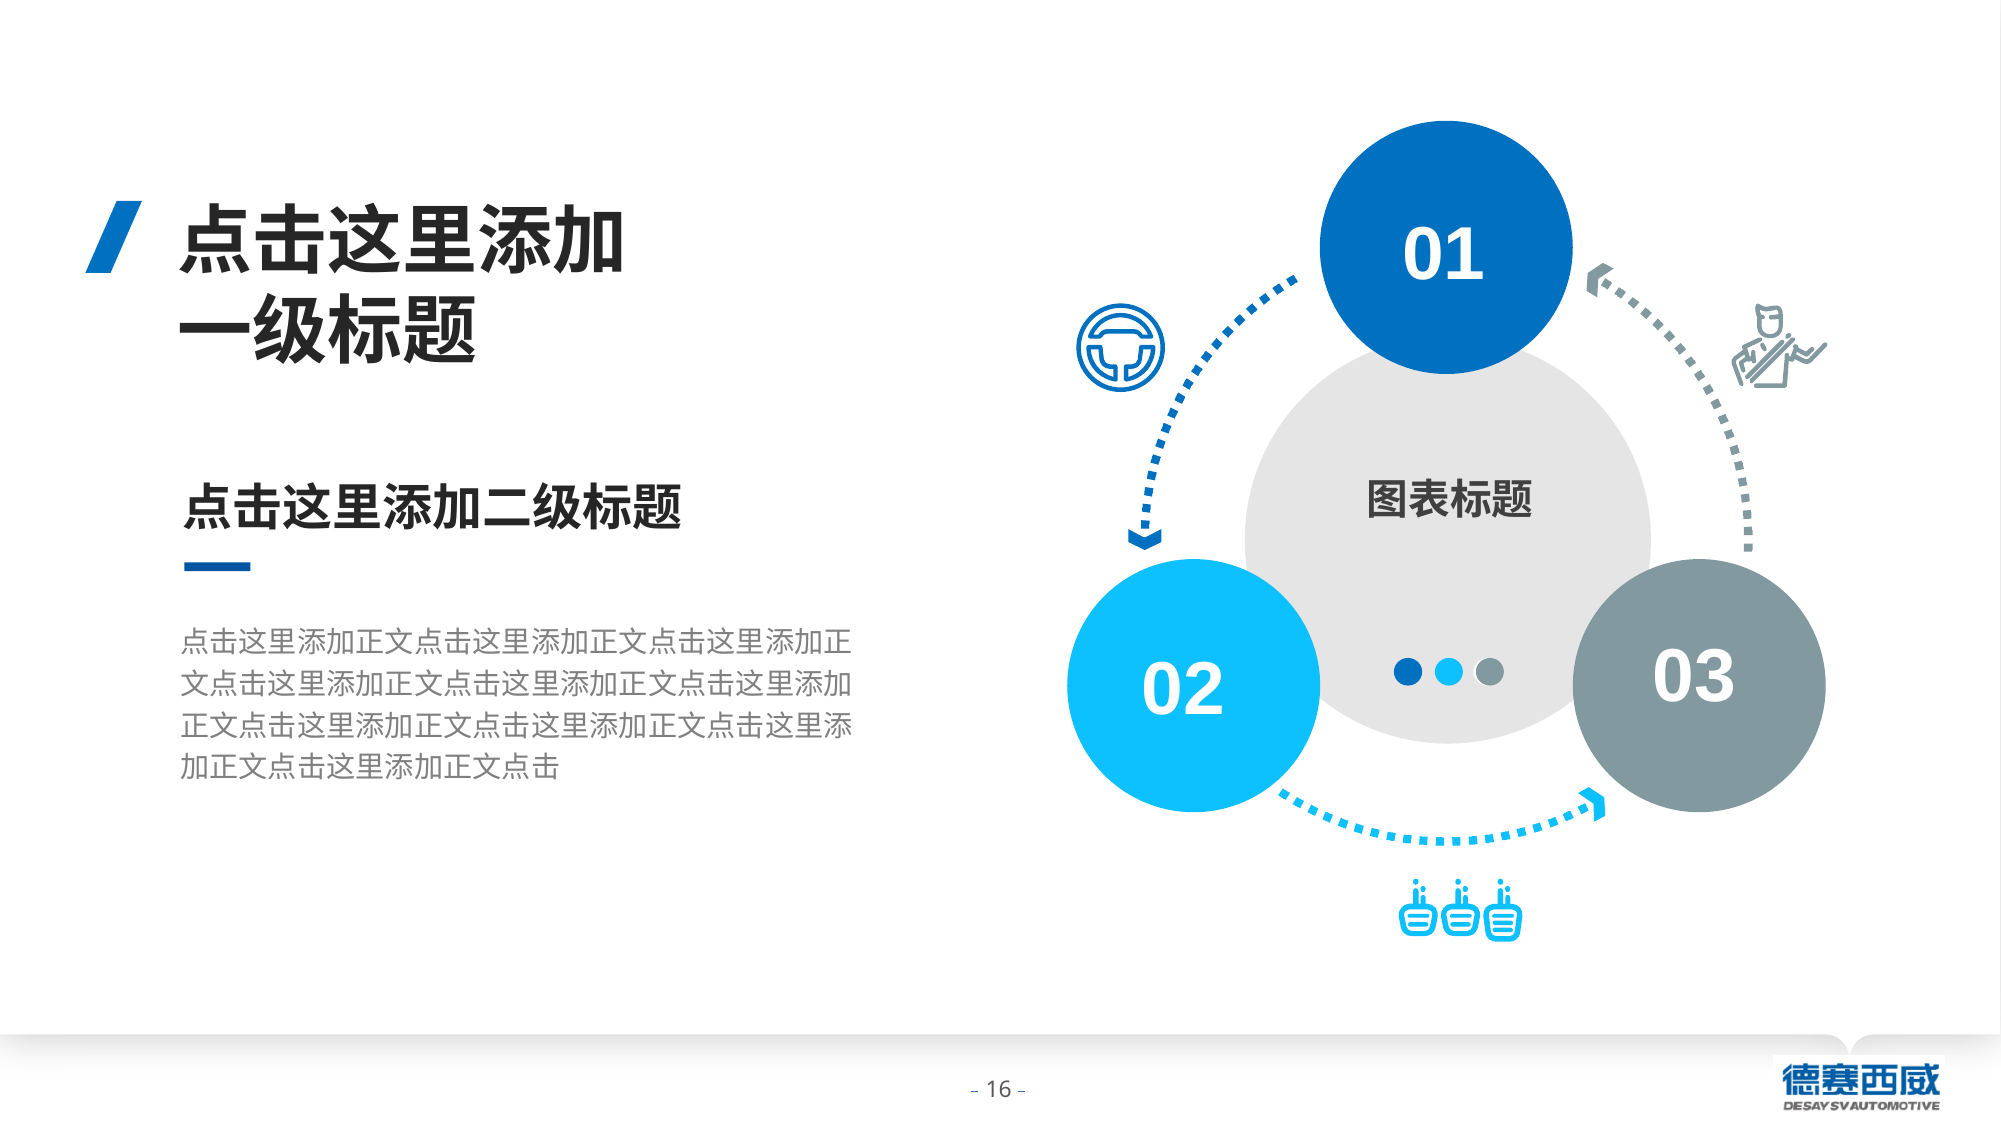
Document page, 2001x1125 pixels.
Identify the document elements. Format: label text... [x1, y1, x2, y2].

picture [1773, 1055, 1945, 1121]
text_box 点击这里添加二级标题 [168, 495, 698, 543]
text_box [183, 561, 251, 572]
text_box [1067, 120, 1828, 942]
text_box 点击这里添加正文点击这里添加正文点击这里添加正文点击这里添加正文点击这里添加正文点击这里添加正文点击这里添加正文点击这里添加正文点击这里添加正文点击这里添加正文点击 [165, 609, 888, 791]
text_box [85, 184, 876, 495]
